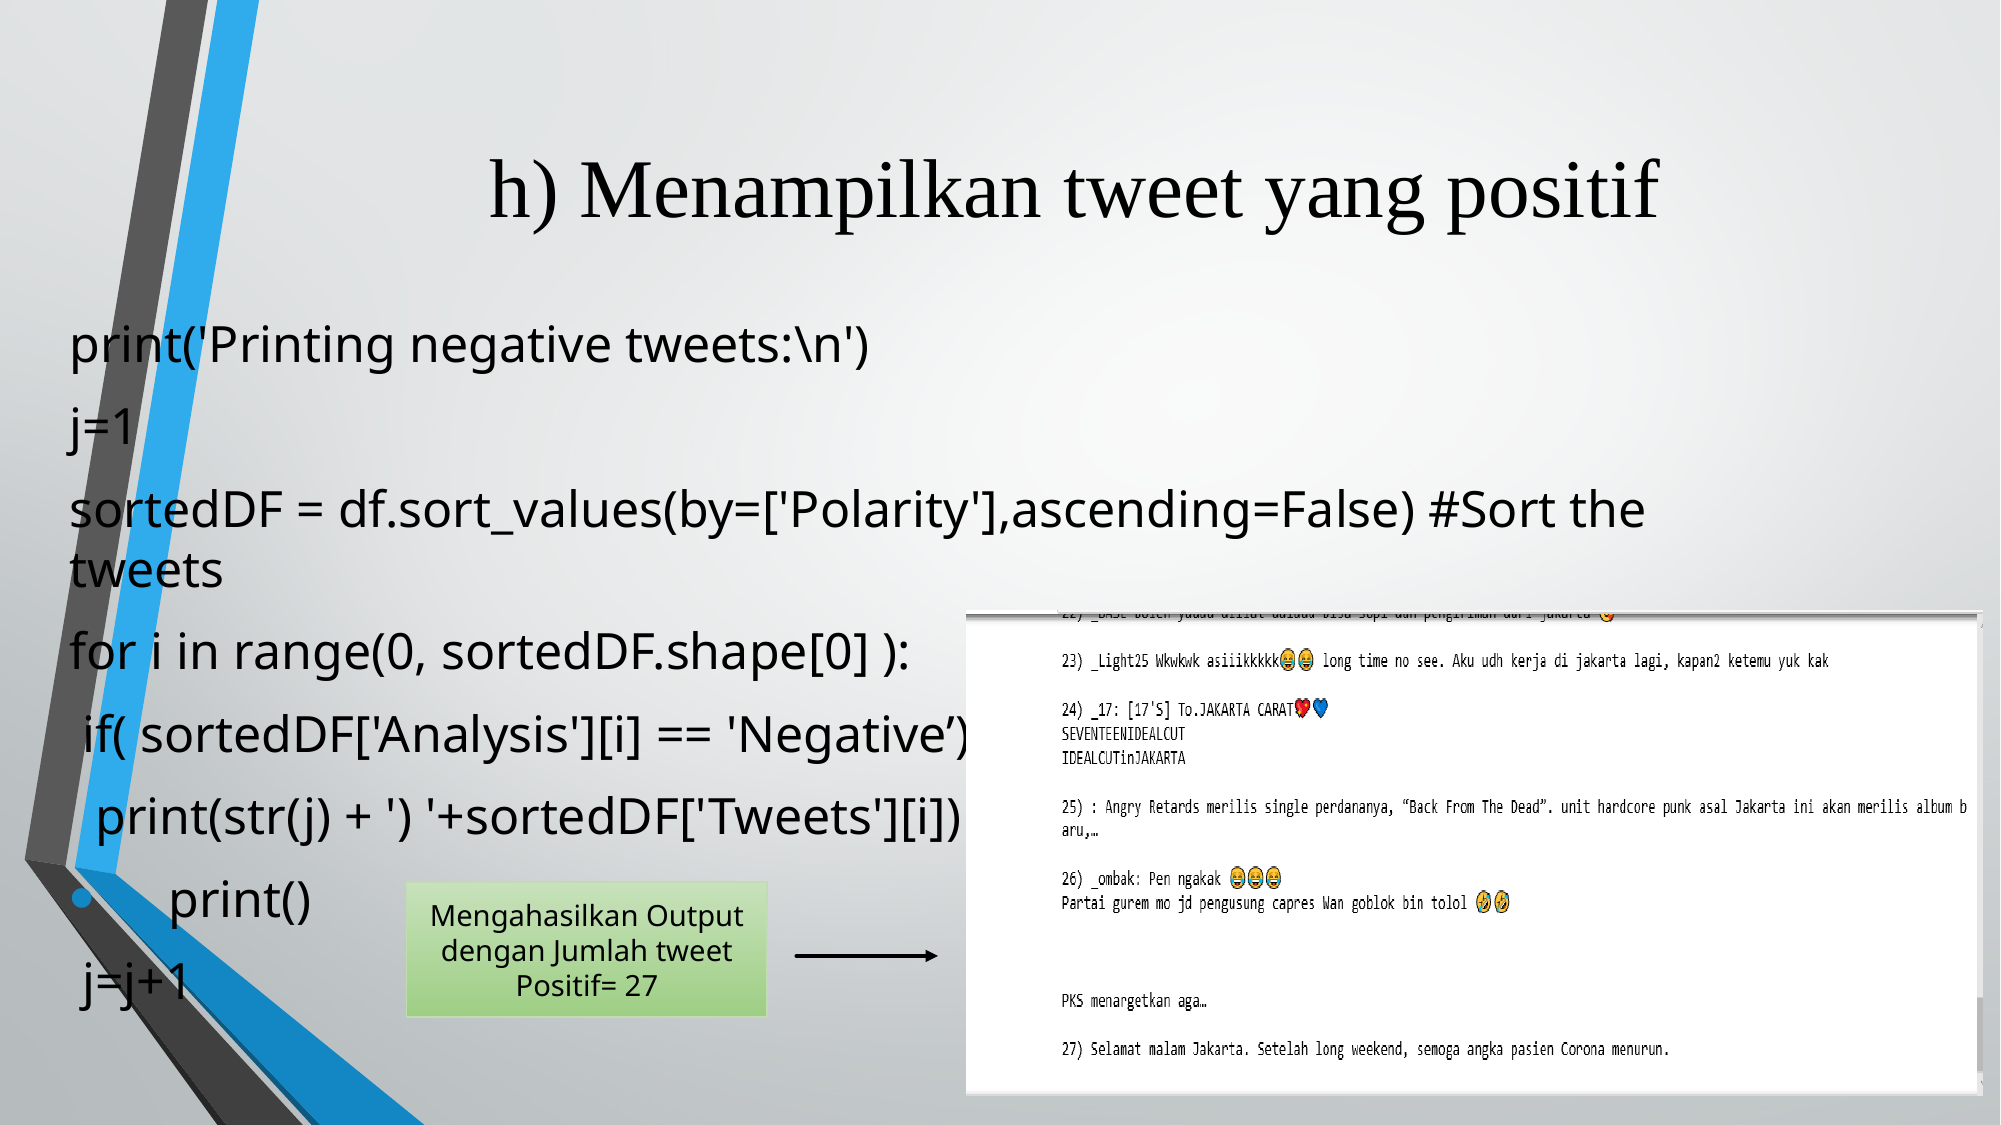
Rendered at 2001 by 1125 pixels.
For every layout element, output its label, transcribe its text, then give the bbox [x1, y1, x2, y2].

title h) Menampilkan tweet yang positif [243, 112, 1887, 257]
list print('Printing negative tweets:\n') j=1 sortedDF = df.sort_values(by=['Polarity'],ascending=False) #Sort the tweets for i in range(0, sortedDF.shape[0] ): if( sortedDF['Analysis'][i] == 'Negative’): print(str(j) + ') '+sortedDF['Tweets'][i]) print() j=j+1 [54, 256, 1822, 1065]
text_box Mengahasilkan Output dengan Jumlah tweet Positif= 27 [406, 881, 768, 1018]
picture [966, 610, 1983, 1096]
